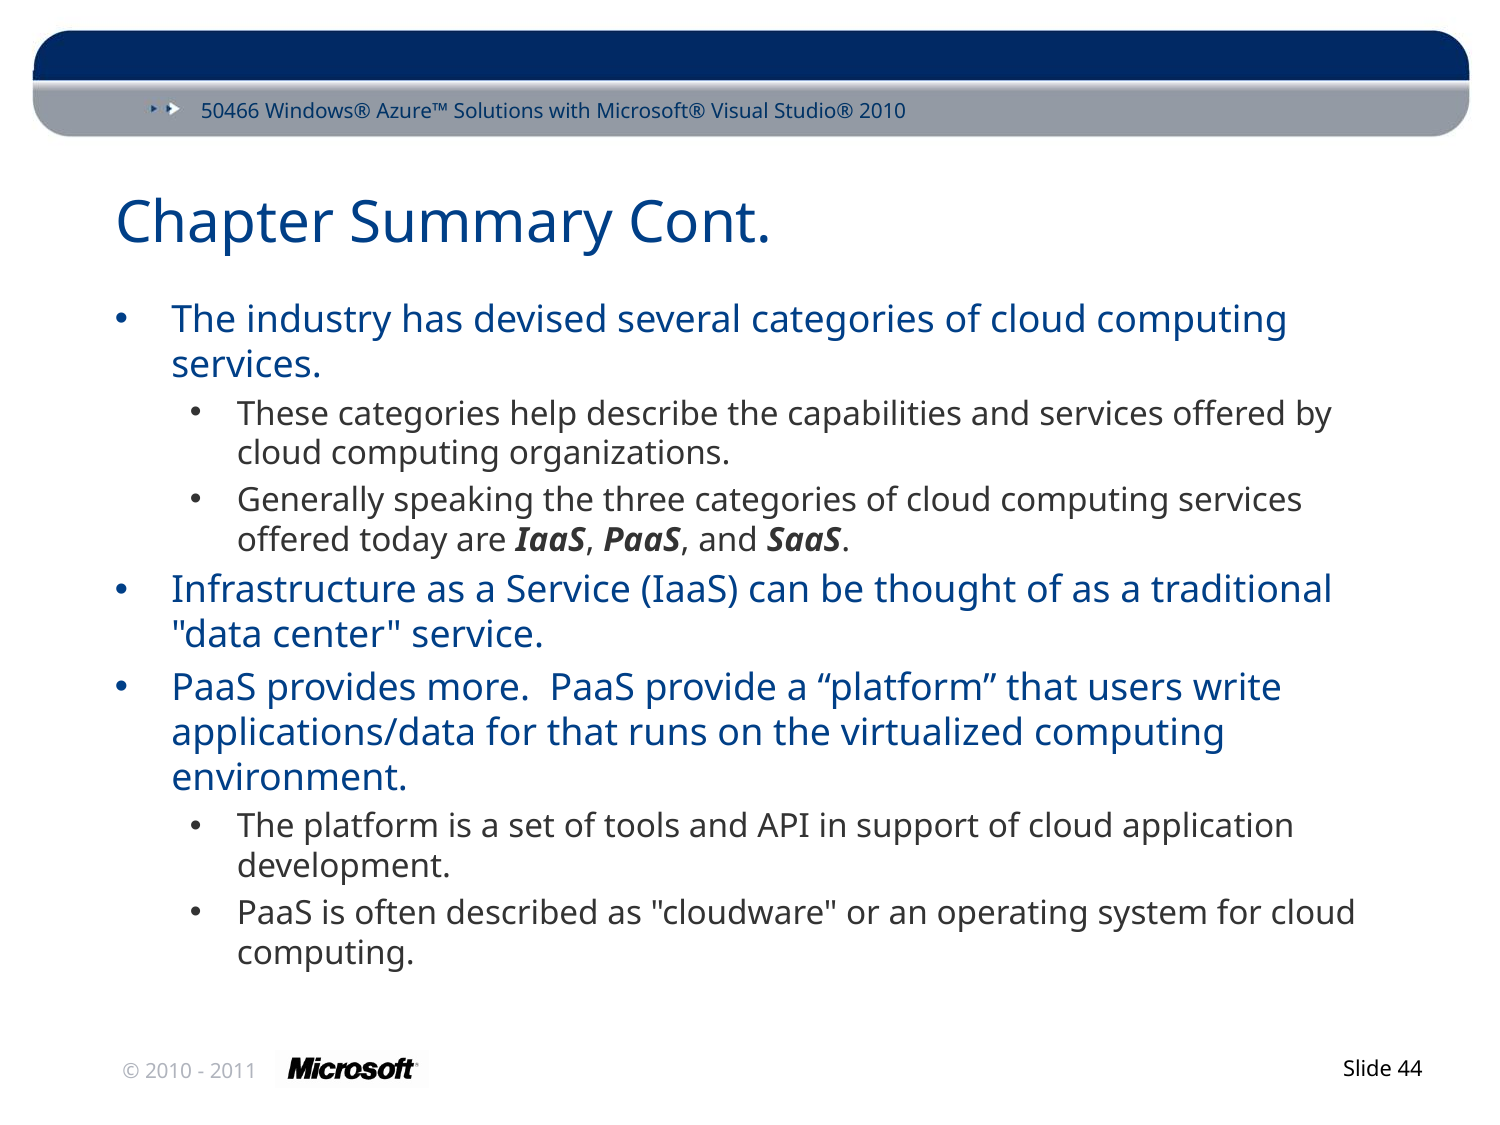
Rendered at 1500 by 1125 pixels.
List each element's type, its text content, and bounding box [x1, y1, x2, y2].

picture [0, 1, 1500, 159]
list The industry has devised several categories of cloud computing services. These categories help describe the capabilities and services offered by cloud computing organizations. Generally speaking the three categories of cloud computing services offered today are IaaS, PaaS, and SaaS. Infrastructure as a Service (IaaS) can be thought of as a traditional "data center" service. PaaS provides more. PaaS provide a “platform” that users write applications/data for that runs on the virtualized computing environment. The platform is a set of tools and API in support of cloud application development. PaaS is often described as "cloudware" or an operating system for cloud computing. [99, 287, 1433, 1025]
title Chapter Summary Cont. [100, 143, 1433, 262]
picture [275, 1050, 429, 1088]
